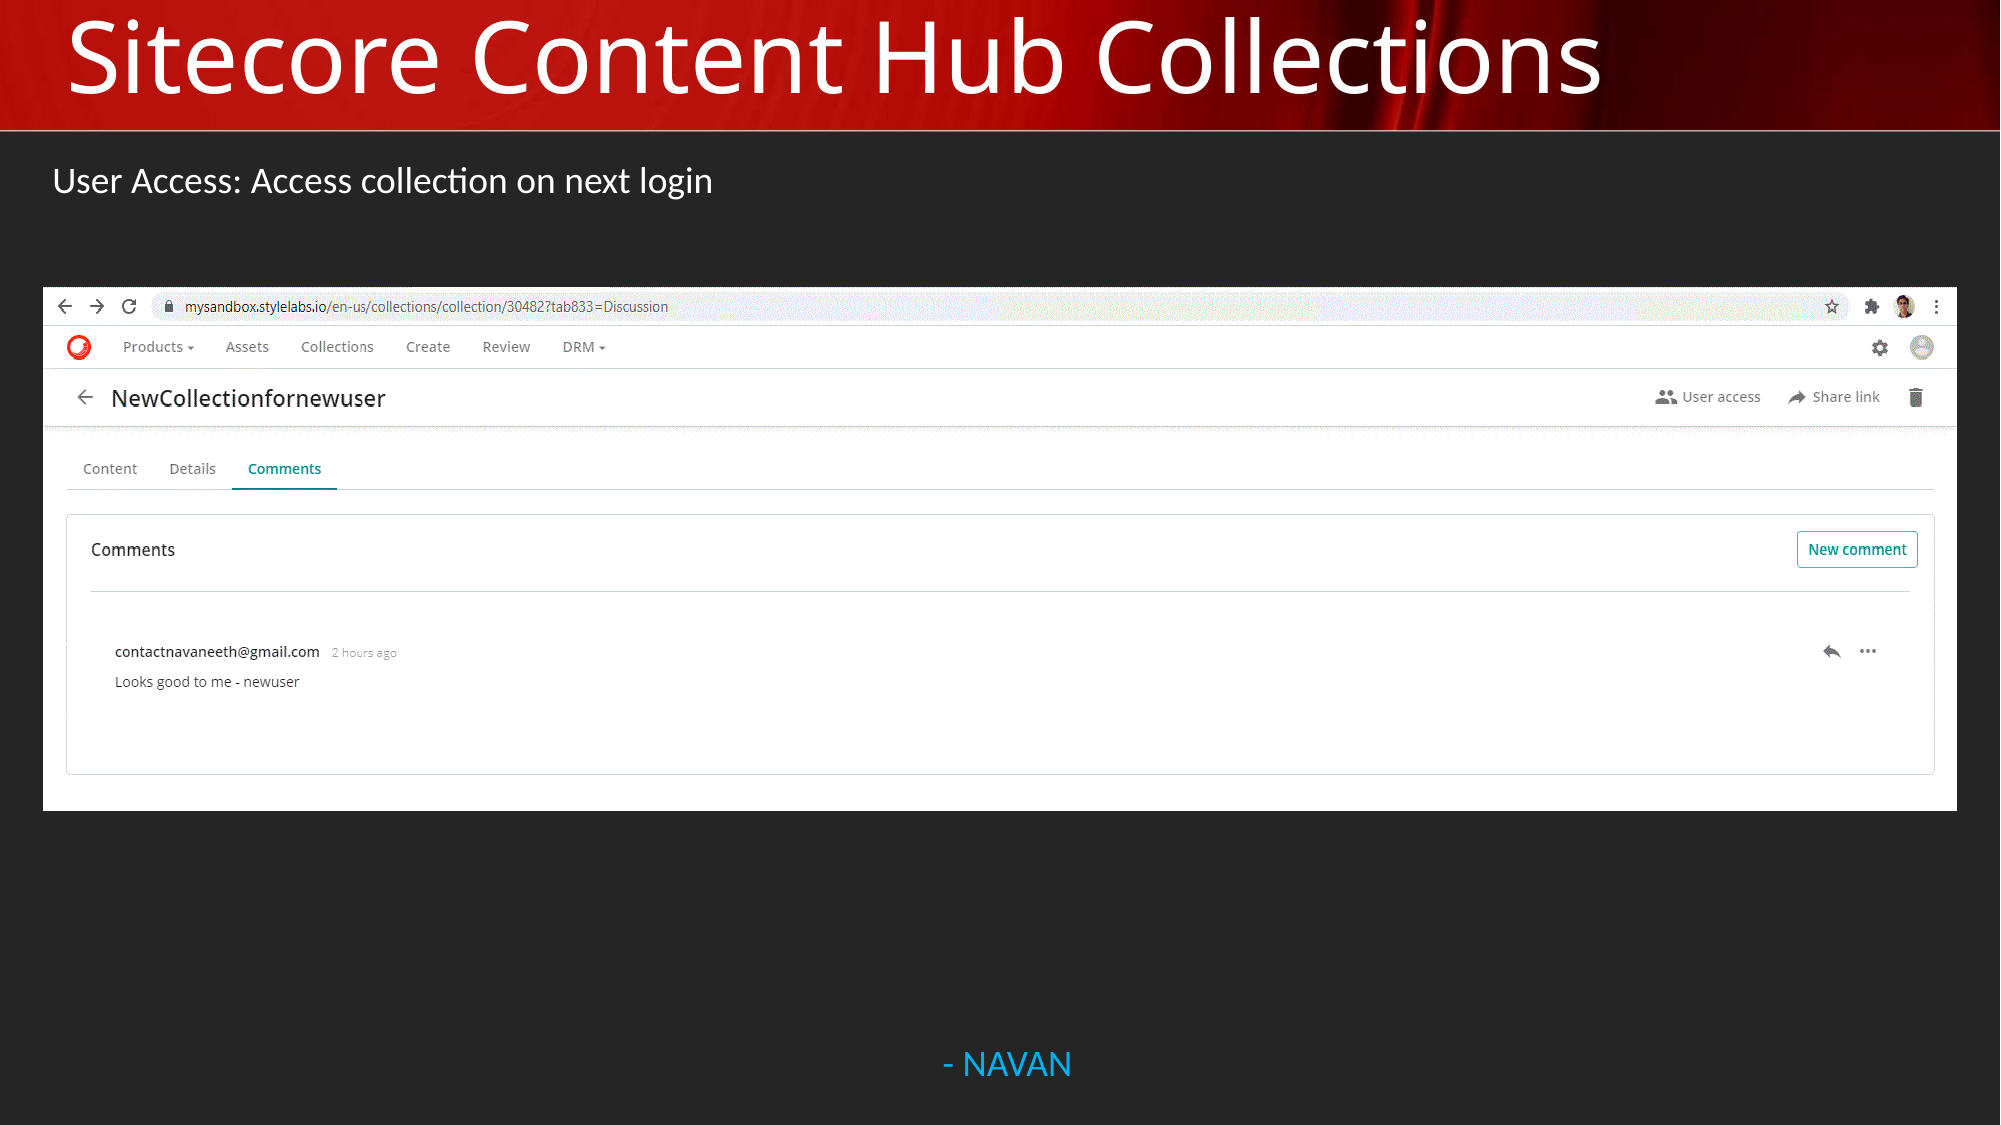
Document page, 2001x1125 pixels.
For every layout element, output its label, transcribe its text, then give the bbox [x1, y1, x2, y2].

text_box User Access: Access collection on next login [37, 148, 1906, 209]
title Sitecore Content Hub Collections [66, 0, 1934, 115]
picture [43, 287, 1957, 811]
footer - NAVAN [687, 1038, 1328, 1084]
picture [0, 0, 2000, 130]
